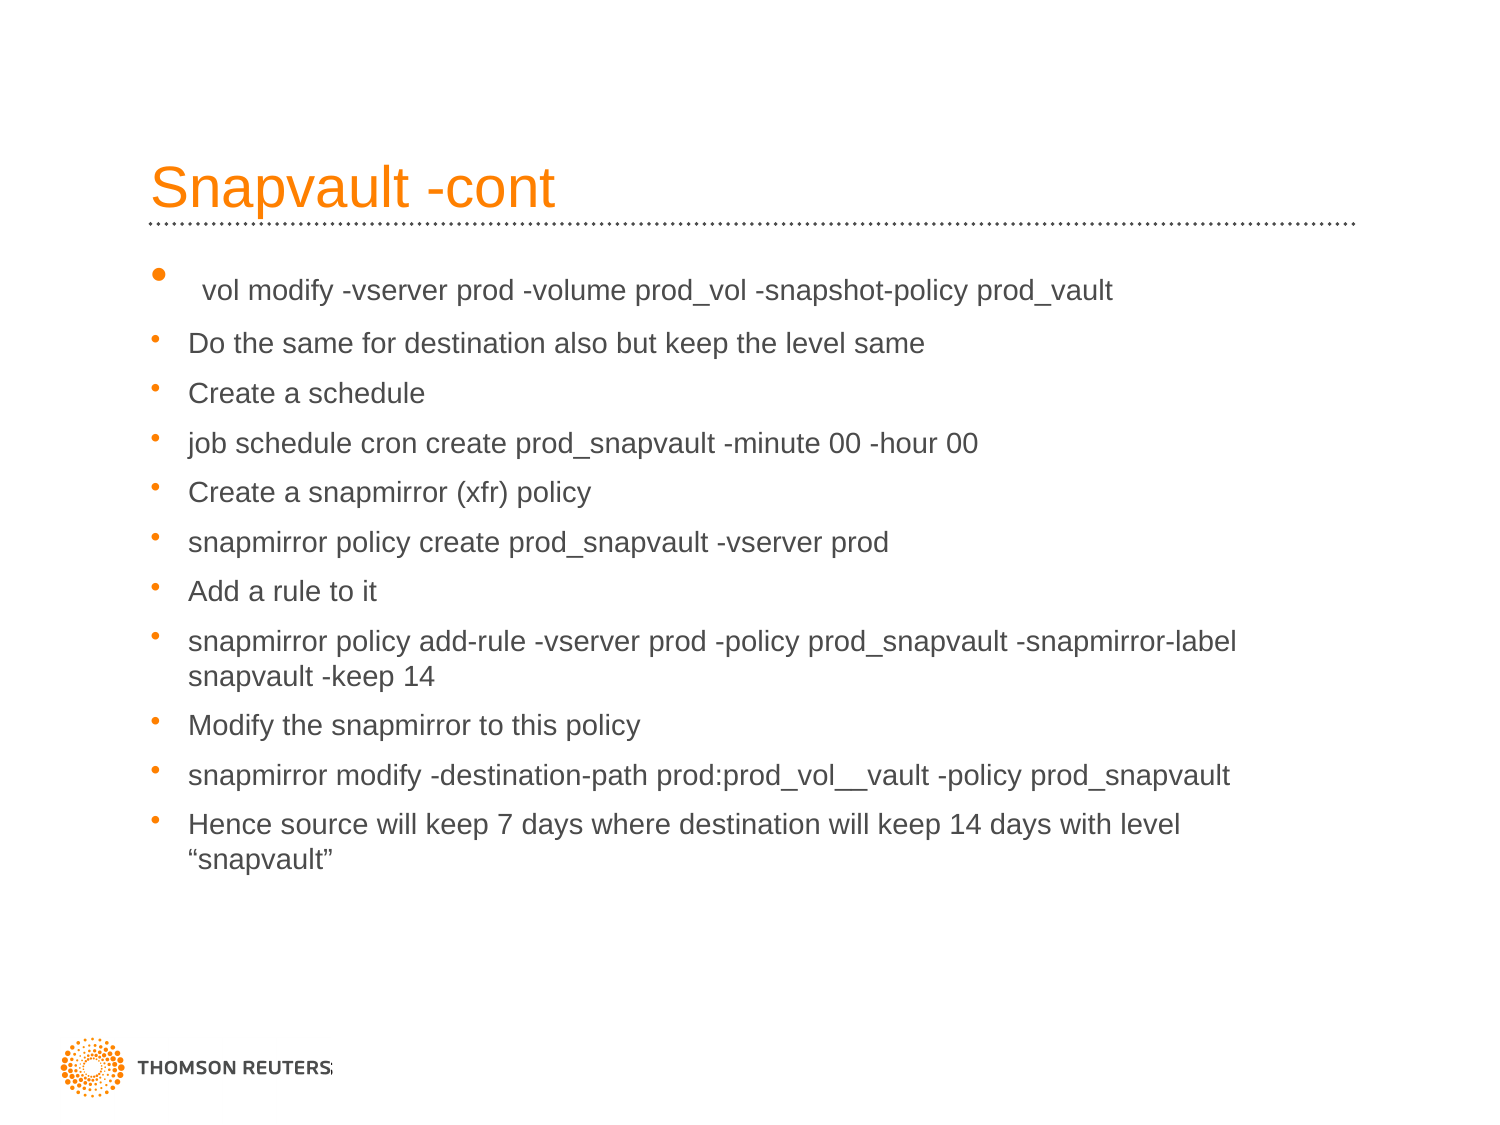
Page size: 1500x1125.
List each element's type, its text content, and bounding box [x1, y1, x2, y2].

list vol modify -vserver prod -volume prod_vol -snapshot-policy prod_vault Do the same for destination also but keep the level same Create a schedule job schedule cron create prod_snapvault -minute 00 -hour 00 Create a snapmirror (xfr) policy snapmirror policy create prod_snapvault -vserver prod Add a rule to it snapmirror policy add-rule -vserver prod -policy prod_snapvault -snapmirror-label snapvault -keep 14 Modify the snapmirror to this policy snapmirror modify -destination-path prod:prod_vol__vault -policy prod_snapvault Hence source will keep 7 days where destination will keep 14 days with level “snapvault” [150, 250, 1360, 1001]
picture [60, 1037, 333, 1125]
title Snapvault -cont [150, 82, 1360, 221]
